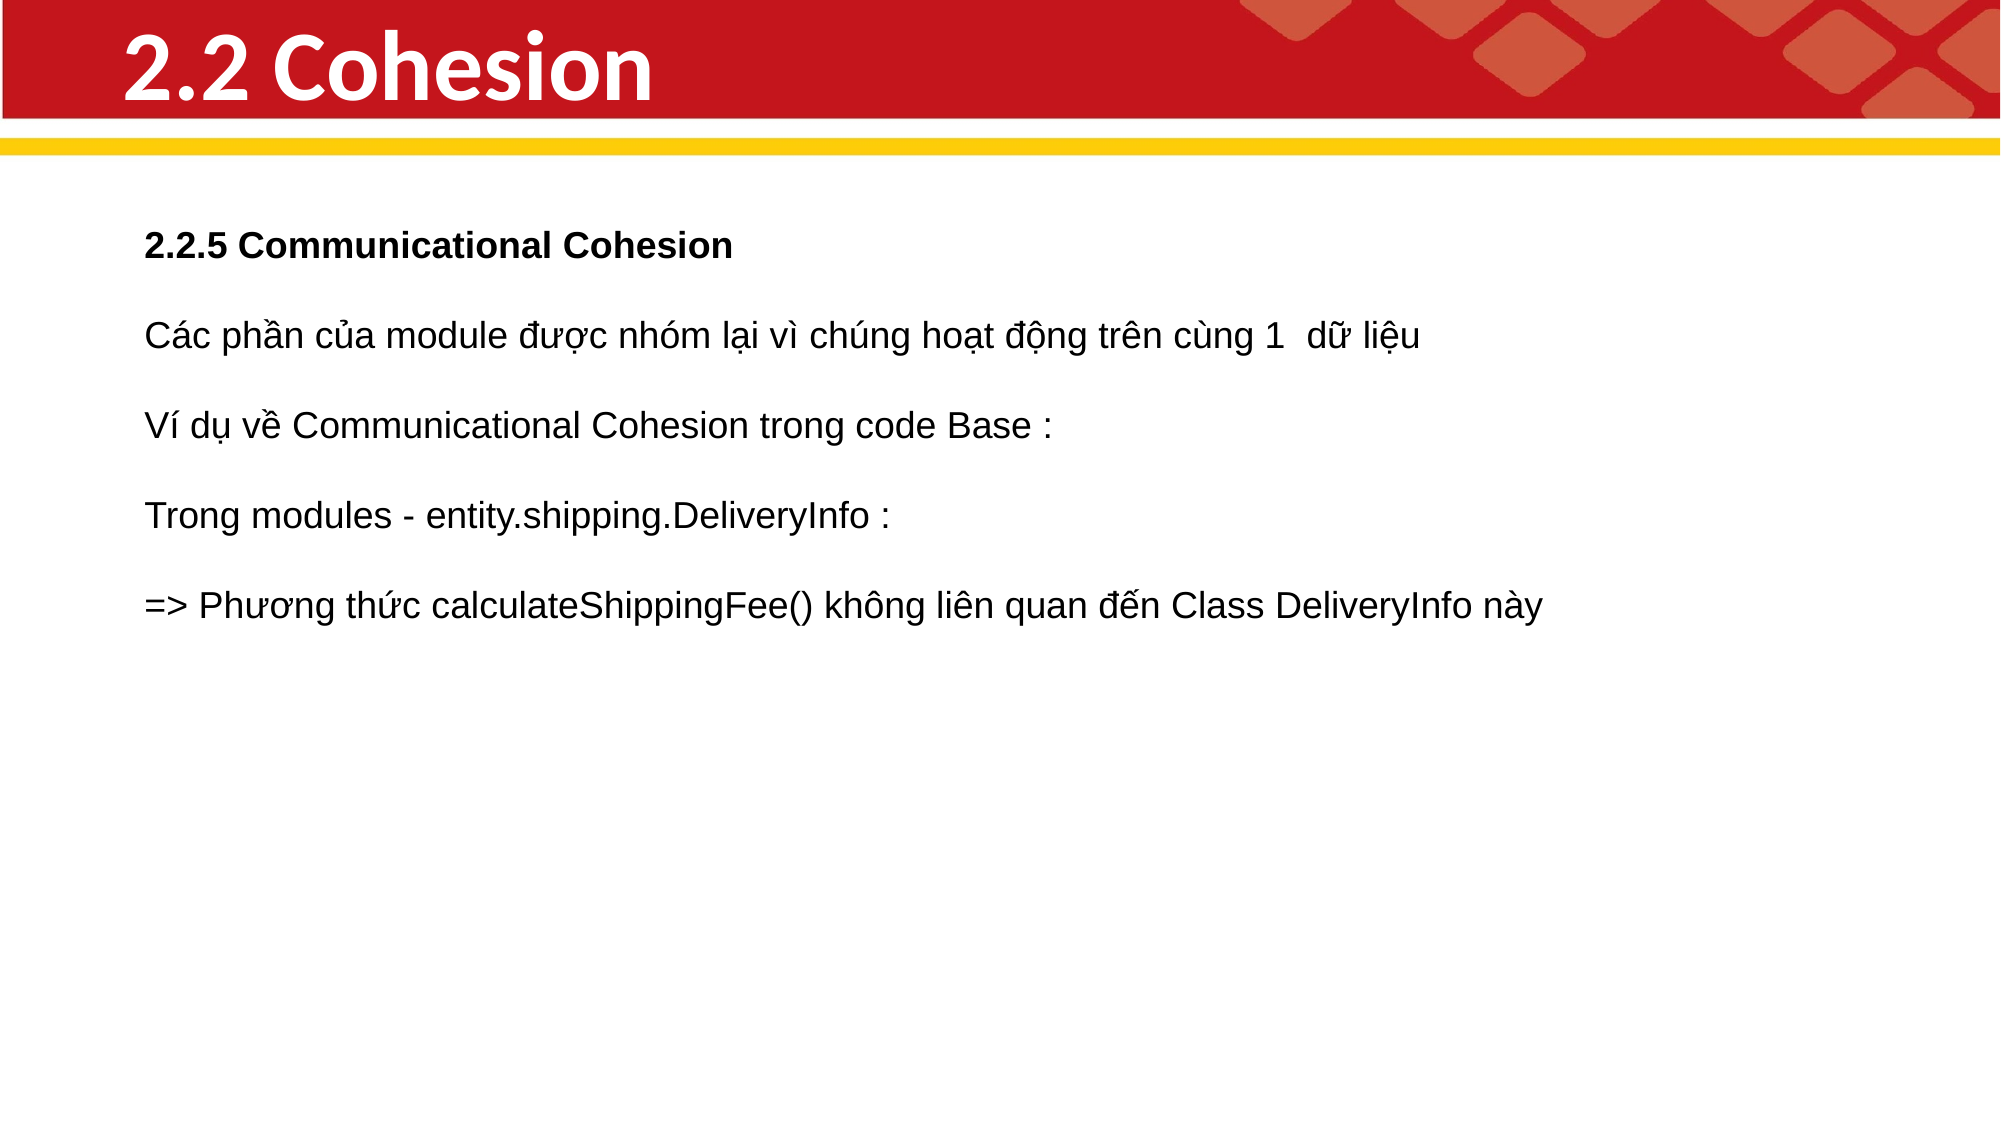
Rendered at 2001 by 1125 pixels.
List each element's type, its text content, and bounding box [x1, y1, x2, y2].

text_box 2.2 Cohesion [102, 0, 1859, 178]
picture [0, 0, 2001, 1125]
subtitle 2.2.5 Communicational Cohesion Các phần của module được nhóm lại vì chúng hoạt động trên cùng 1 dữ liệu Ví dụ về Communicational Cohesion trong code Base : Trong modules - entity.shipping.DeliveryInfo : => Phương thức calculateShippingFee() không liên quan đến Class DeliveryInfo này [106, 220, 1863, 1025]
